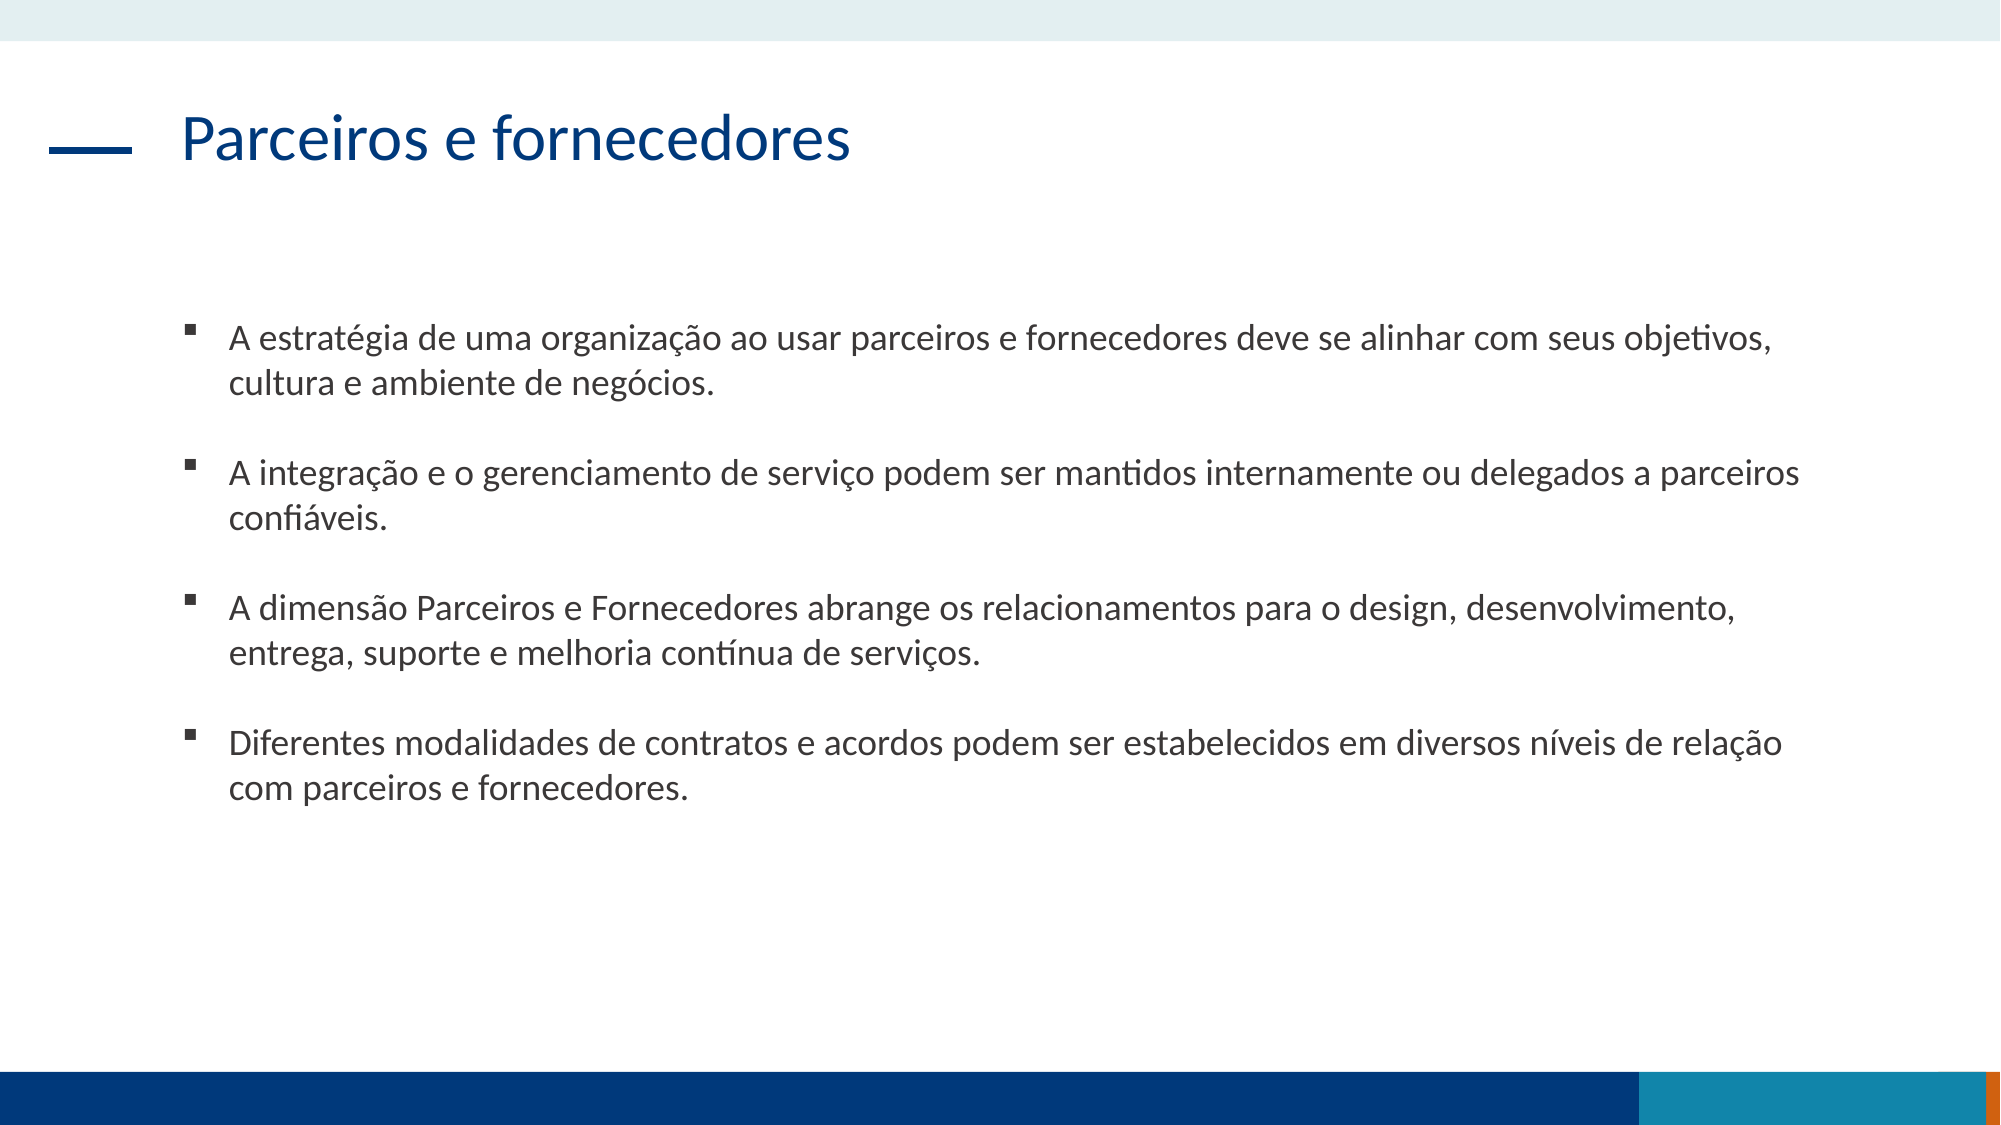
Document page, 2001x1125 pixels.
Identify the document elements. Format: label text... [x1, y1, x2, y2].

text_box A estratégia de uma organização ao usar parceiros e fornecedores deve se alinhar com seus objetivos, cultura e ambiente de negócios. A integração e o gerenciamento de serviço podem ser mantidos internamente ou delegados a parceiros confiáveis. A dimensão Parceiros e Fornecedores abrange os relacionamentos para o design, desenvolvimento, entrega, suporte e melhoria contínua de serviços. Diferentes modalidades de contratos e acordos podem ser estabelecidos em diversos níveis de relação com parceiros e fornecedores. [167, 305, 1833, 816]
list Parceiros e fornecedores [167, 95, 1833, 237]
